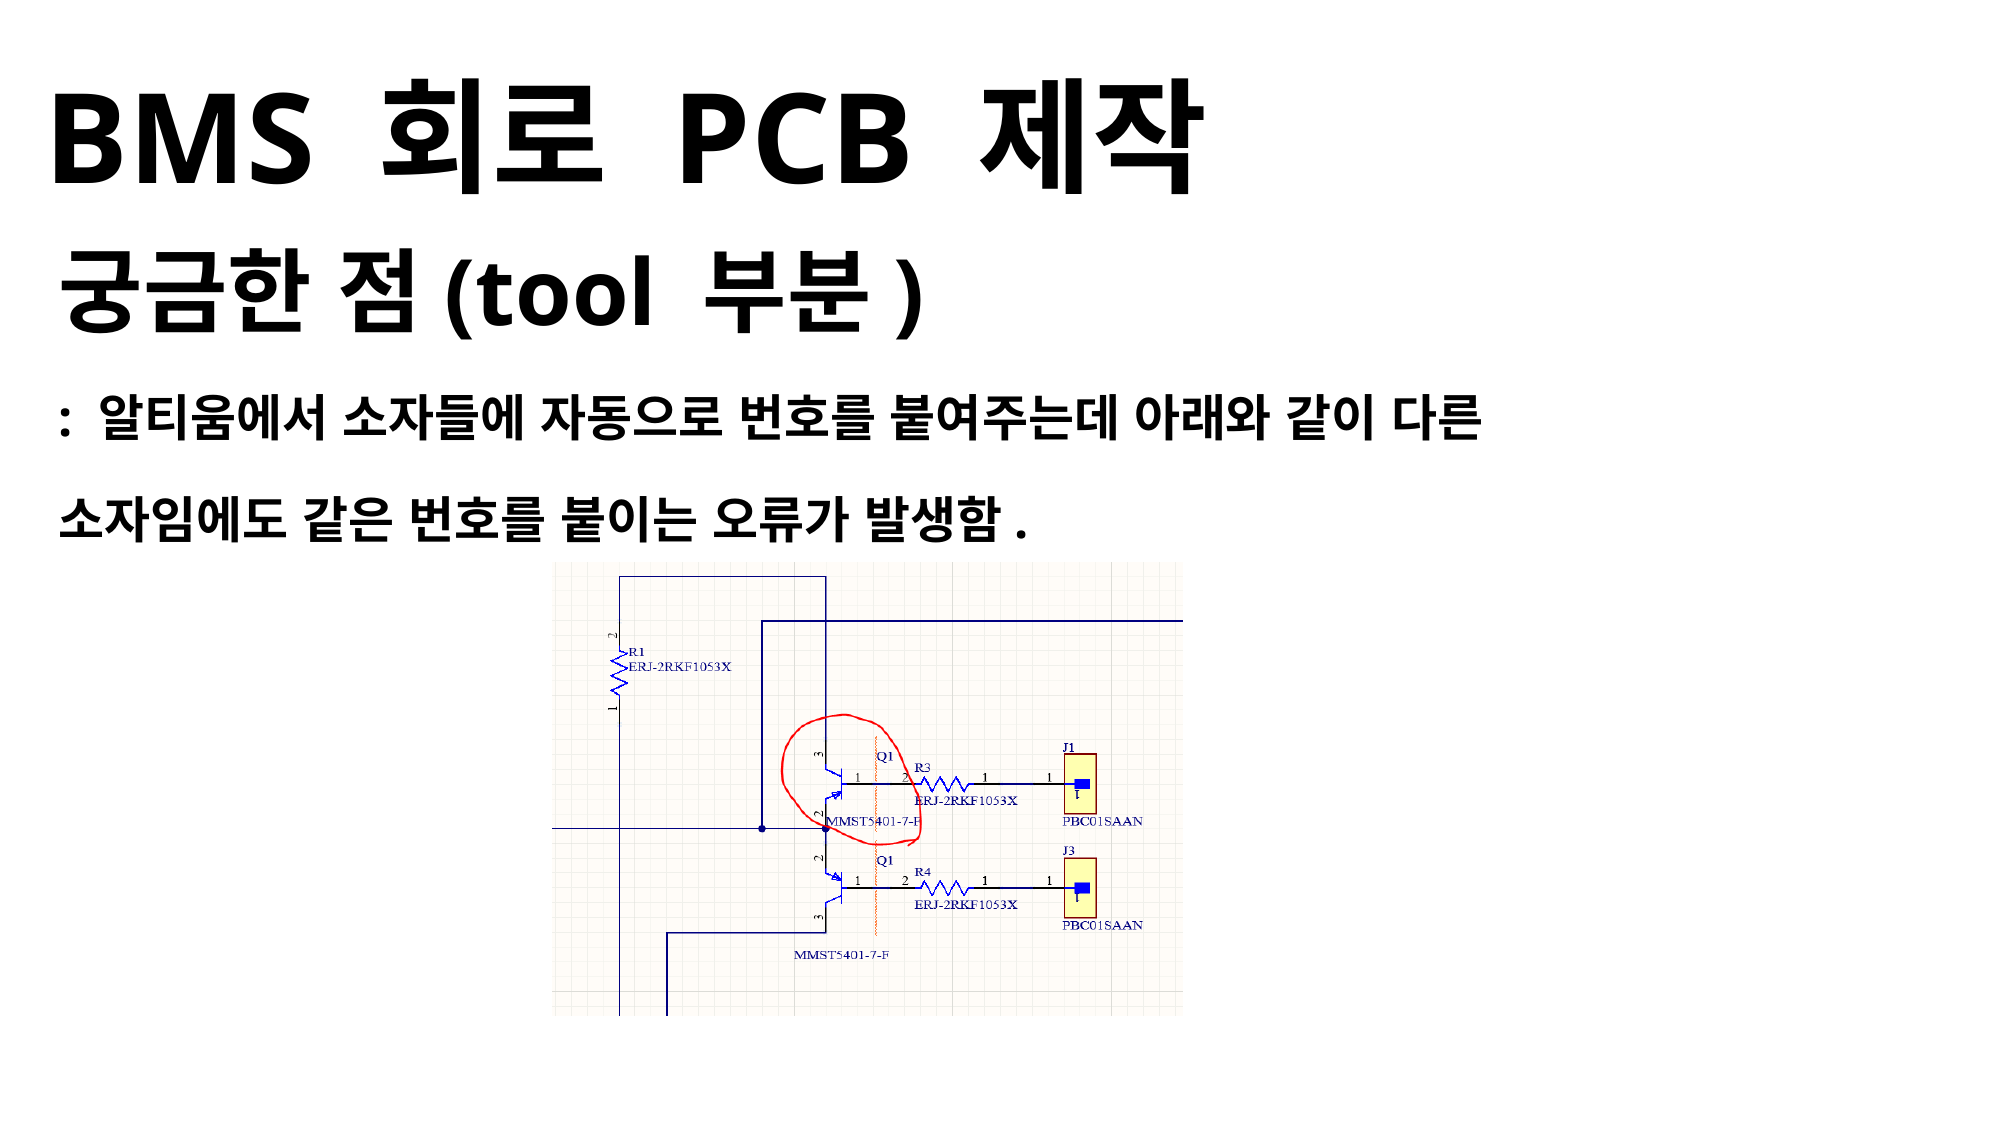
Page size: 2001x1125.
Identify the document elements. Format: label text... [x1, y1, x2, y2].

text_box BMS 회로 PCB 제작 [29, 38, 1530, 218]
picture [552, 562, 1183, 1016]
text_box 궁금한 점(tool 부분) : 알티움에서 소자들에 자동으로 번호를 붙여주는데 아래와 같이 다른 소자임에도 같은 번호를 붙이는 오류가 발생함. [44, 306, 1634, 556]
